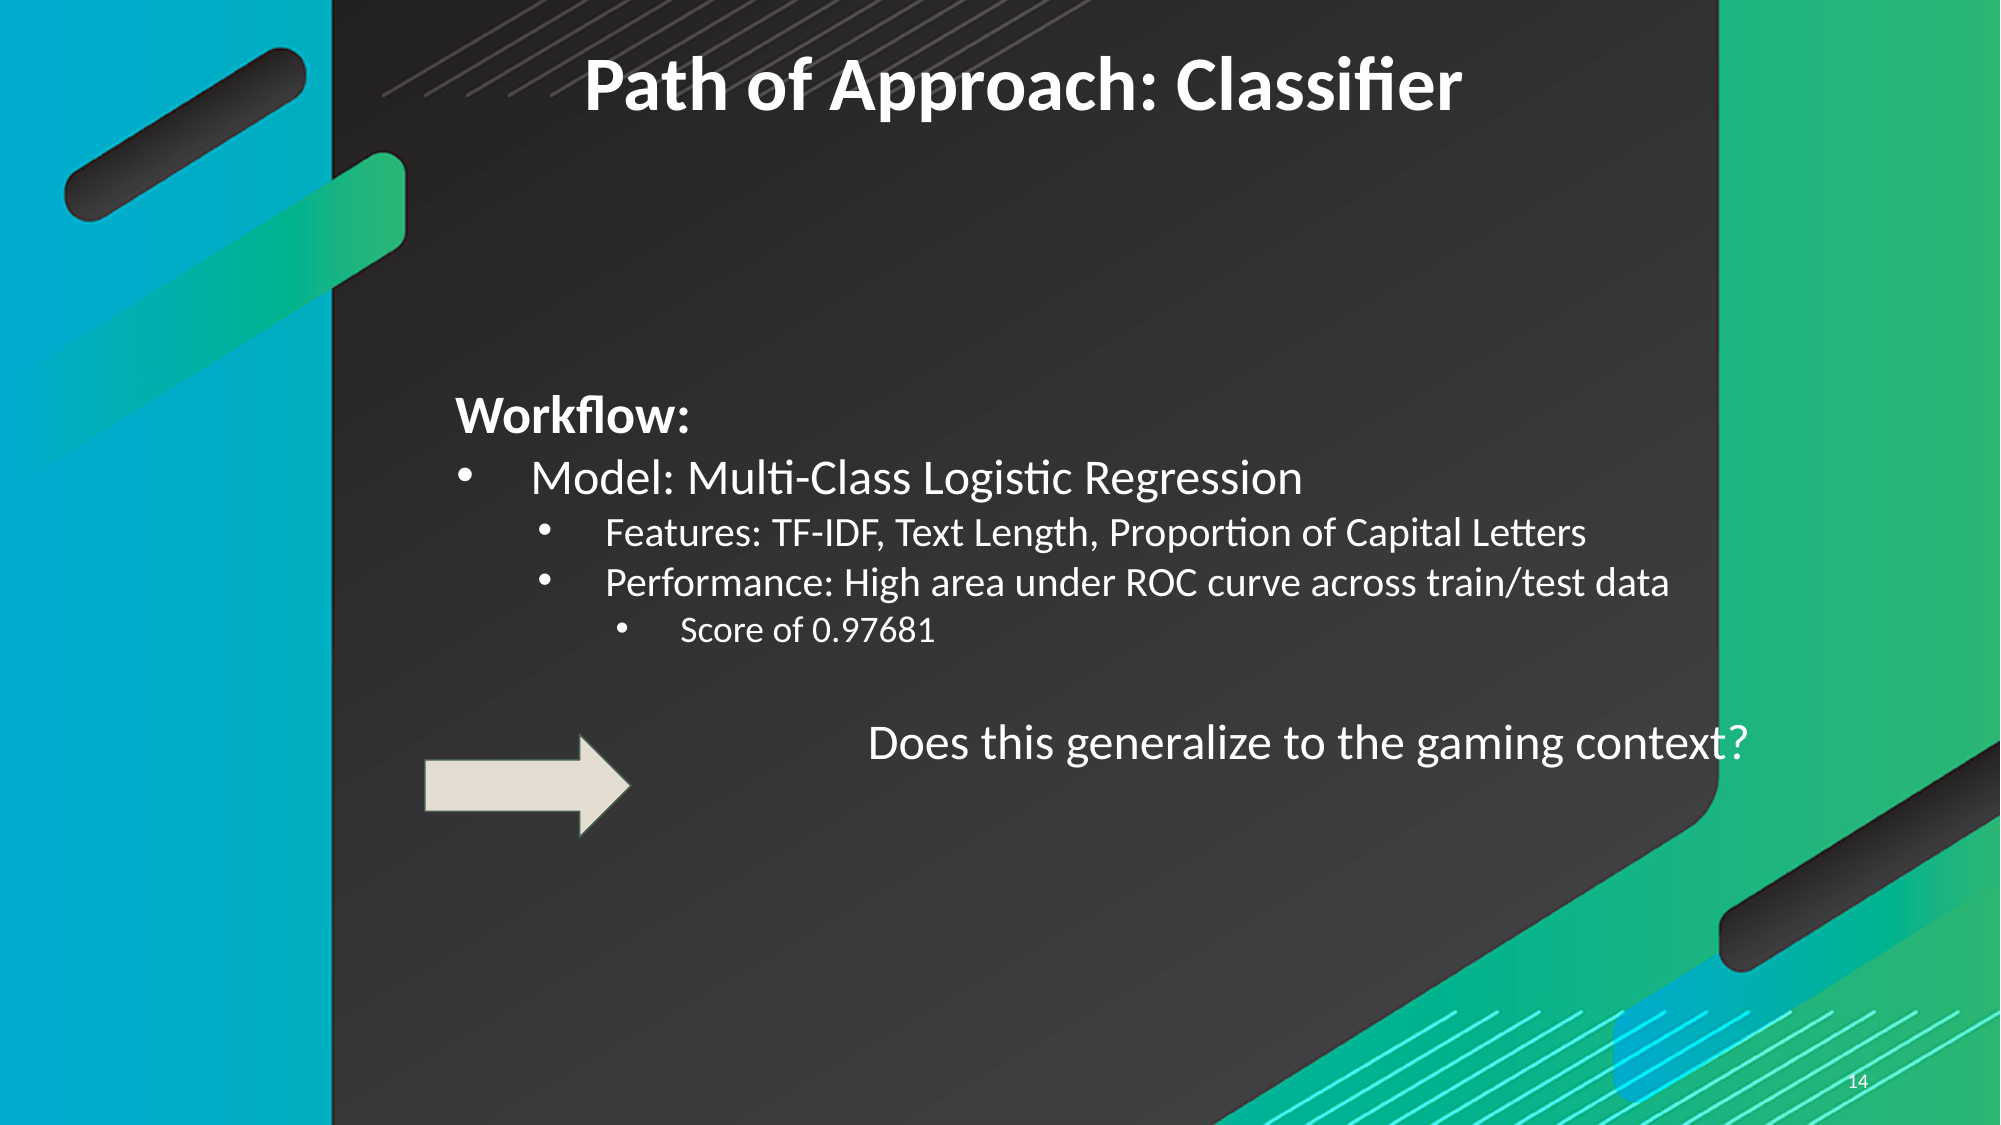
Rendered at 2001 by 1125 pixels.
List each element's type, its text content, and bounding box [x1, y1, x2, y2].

list Workflow: Model: Multi-Class Logistic Regression Features: TF-IDF, Text Length, Proportion of Capital Letters Performance: High area under ROC curve across train/test data Score of 0.97681 Does this generalize to the gaming context? [440, 195, 1864, 1014]
picture [0, 0, 2000, 1125]
slide_number ‹#› [1793, 1049, 1884, 1110]
text_box [424, 734, 632, 838]
title Path of Approach: Classifier [396, 0, 1654, 160]
